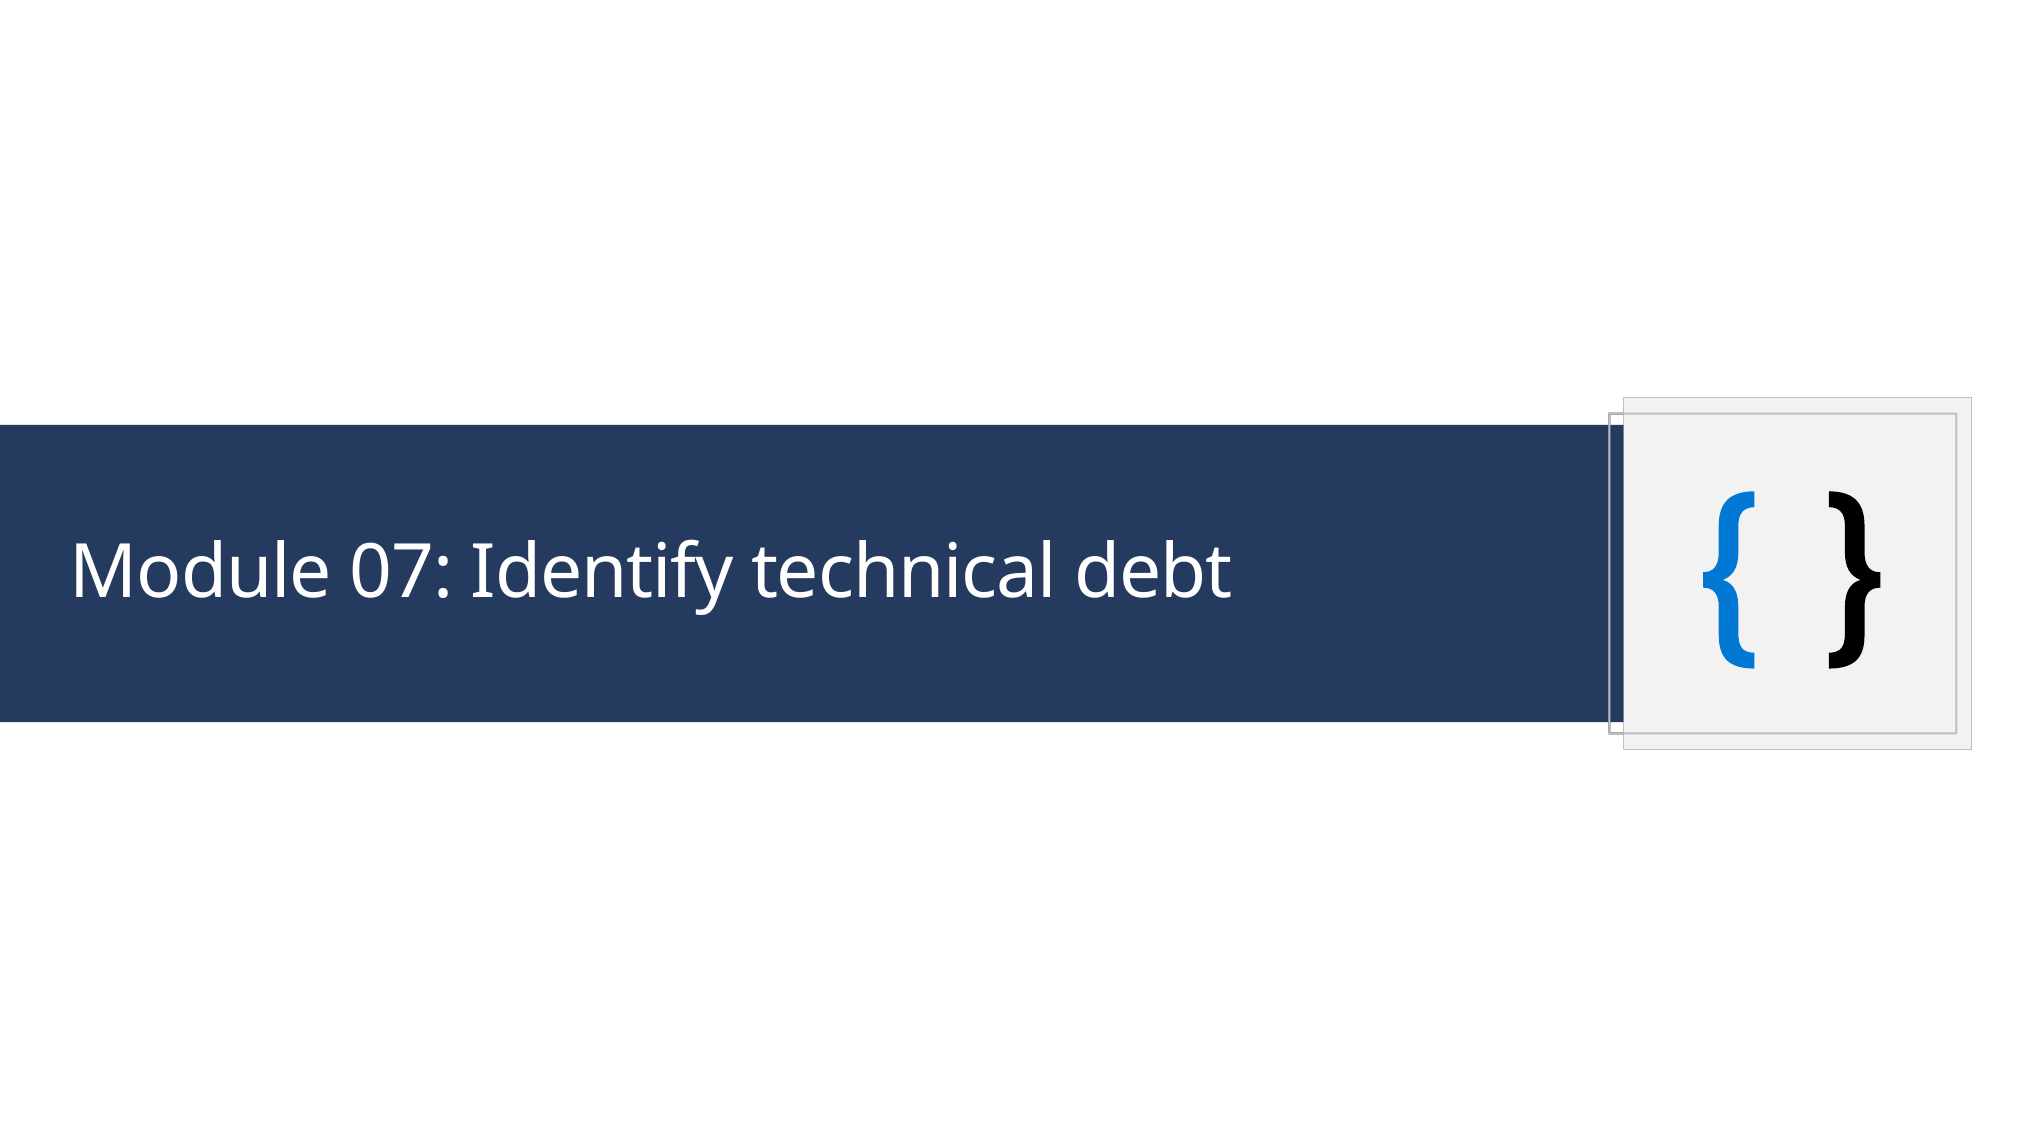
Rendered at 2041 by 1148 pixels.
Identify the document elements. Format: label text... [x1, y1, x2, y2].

picture [0, 0, 2041, 1148]
title Module 07: Identify technical debt [70, 532, 1586, 615]
